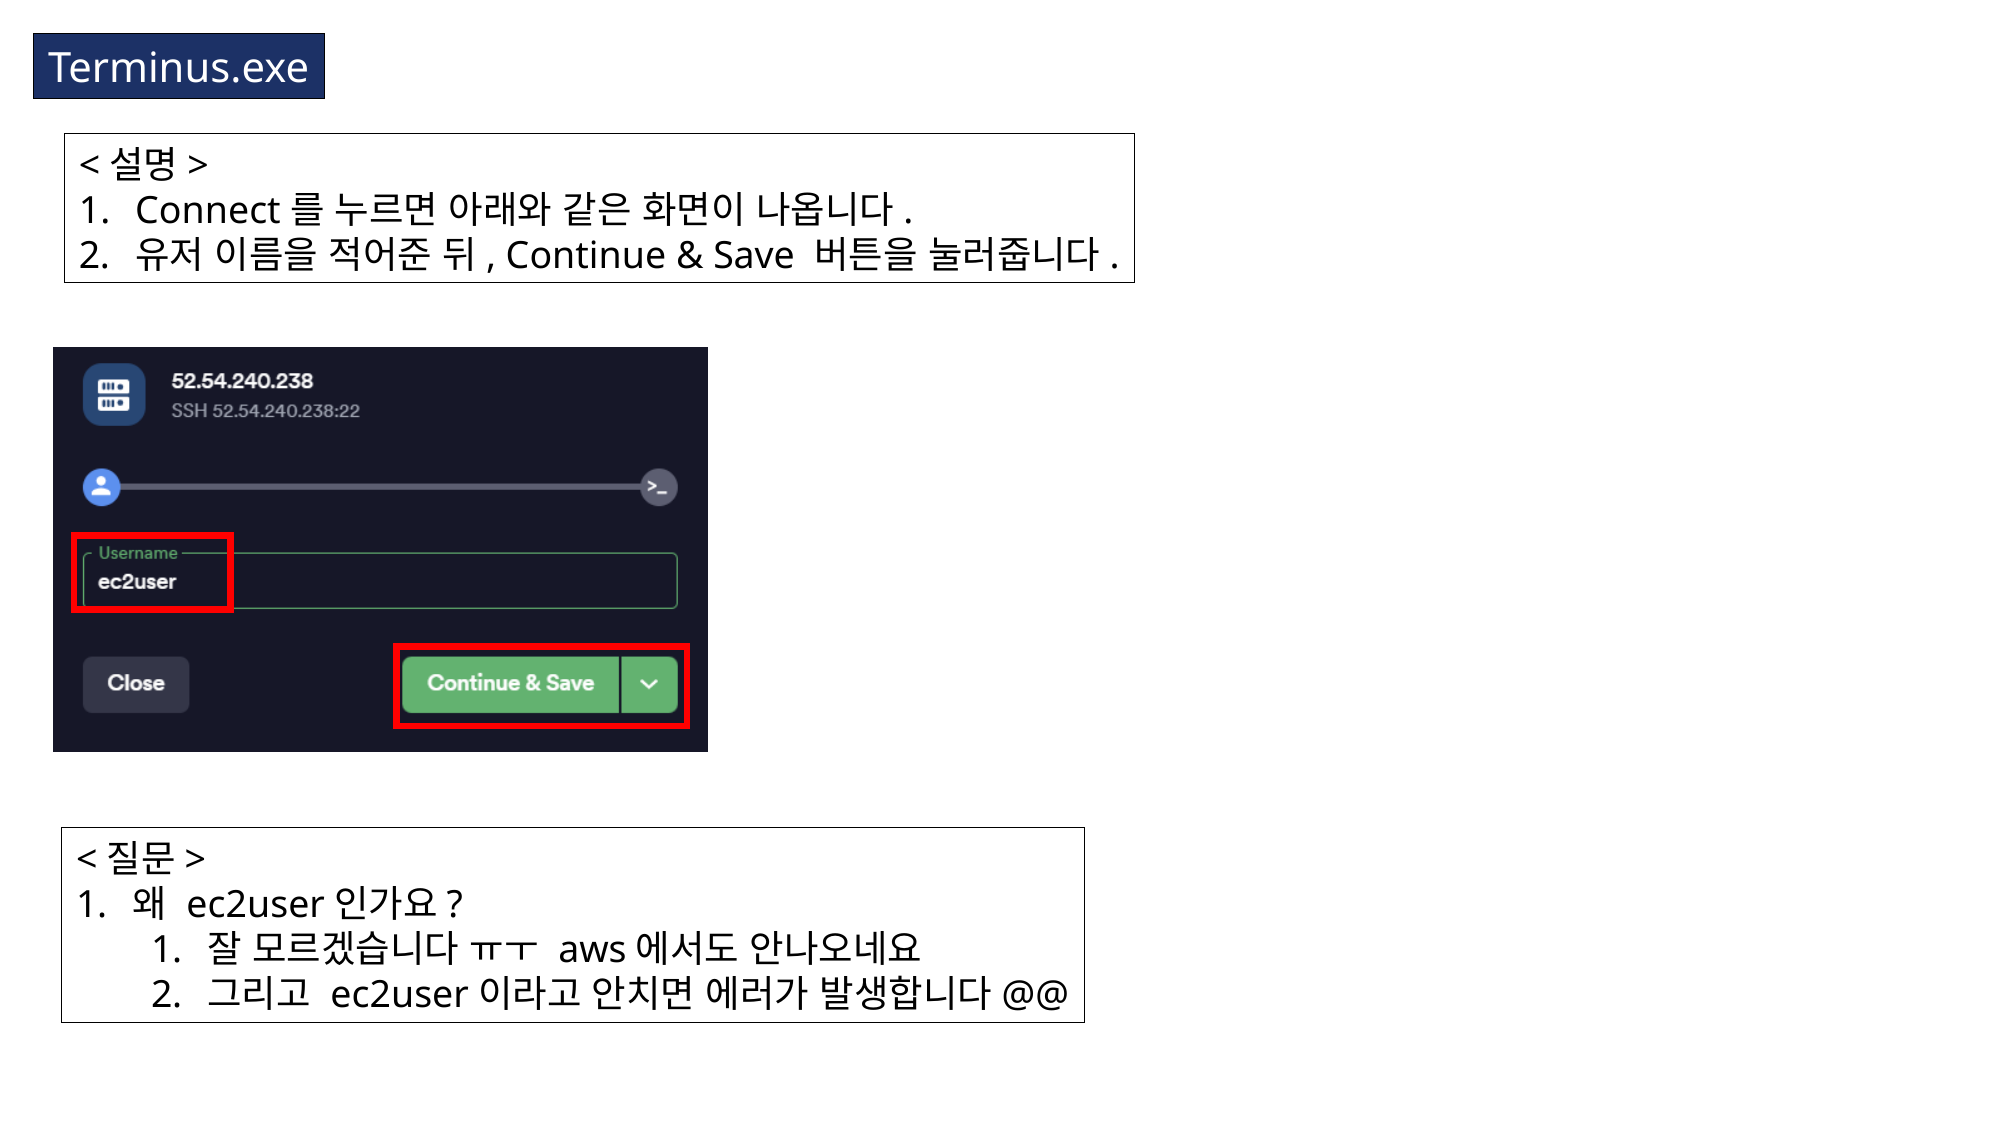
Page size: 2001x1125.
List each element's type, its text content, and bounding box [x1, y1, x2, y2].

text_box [53, 347, 708, 752]
text_box <설명> Connect를 누르면 아래와 같은 화면이 나옵니다. 유저 이름을 적어준 뒤, Continue & Save 버튼을 눌러줍니다. [64, 133, 1135, 283]
text_box Terminus.exe [33, 33, 325, 99]
text_box <질문> 왜 ec2user인가요? 잘 모르겠습니다 ㅠㅜ aws에서도 안나오네요 그리고 ec2user이라고 안치면 에러가 발생합니다@@ [61, 827, 1085, 1023]
